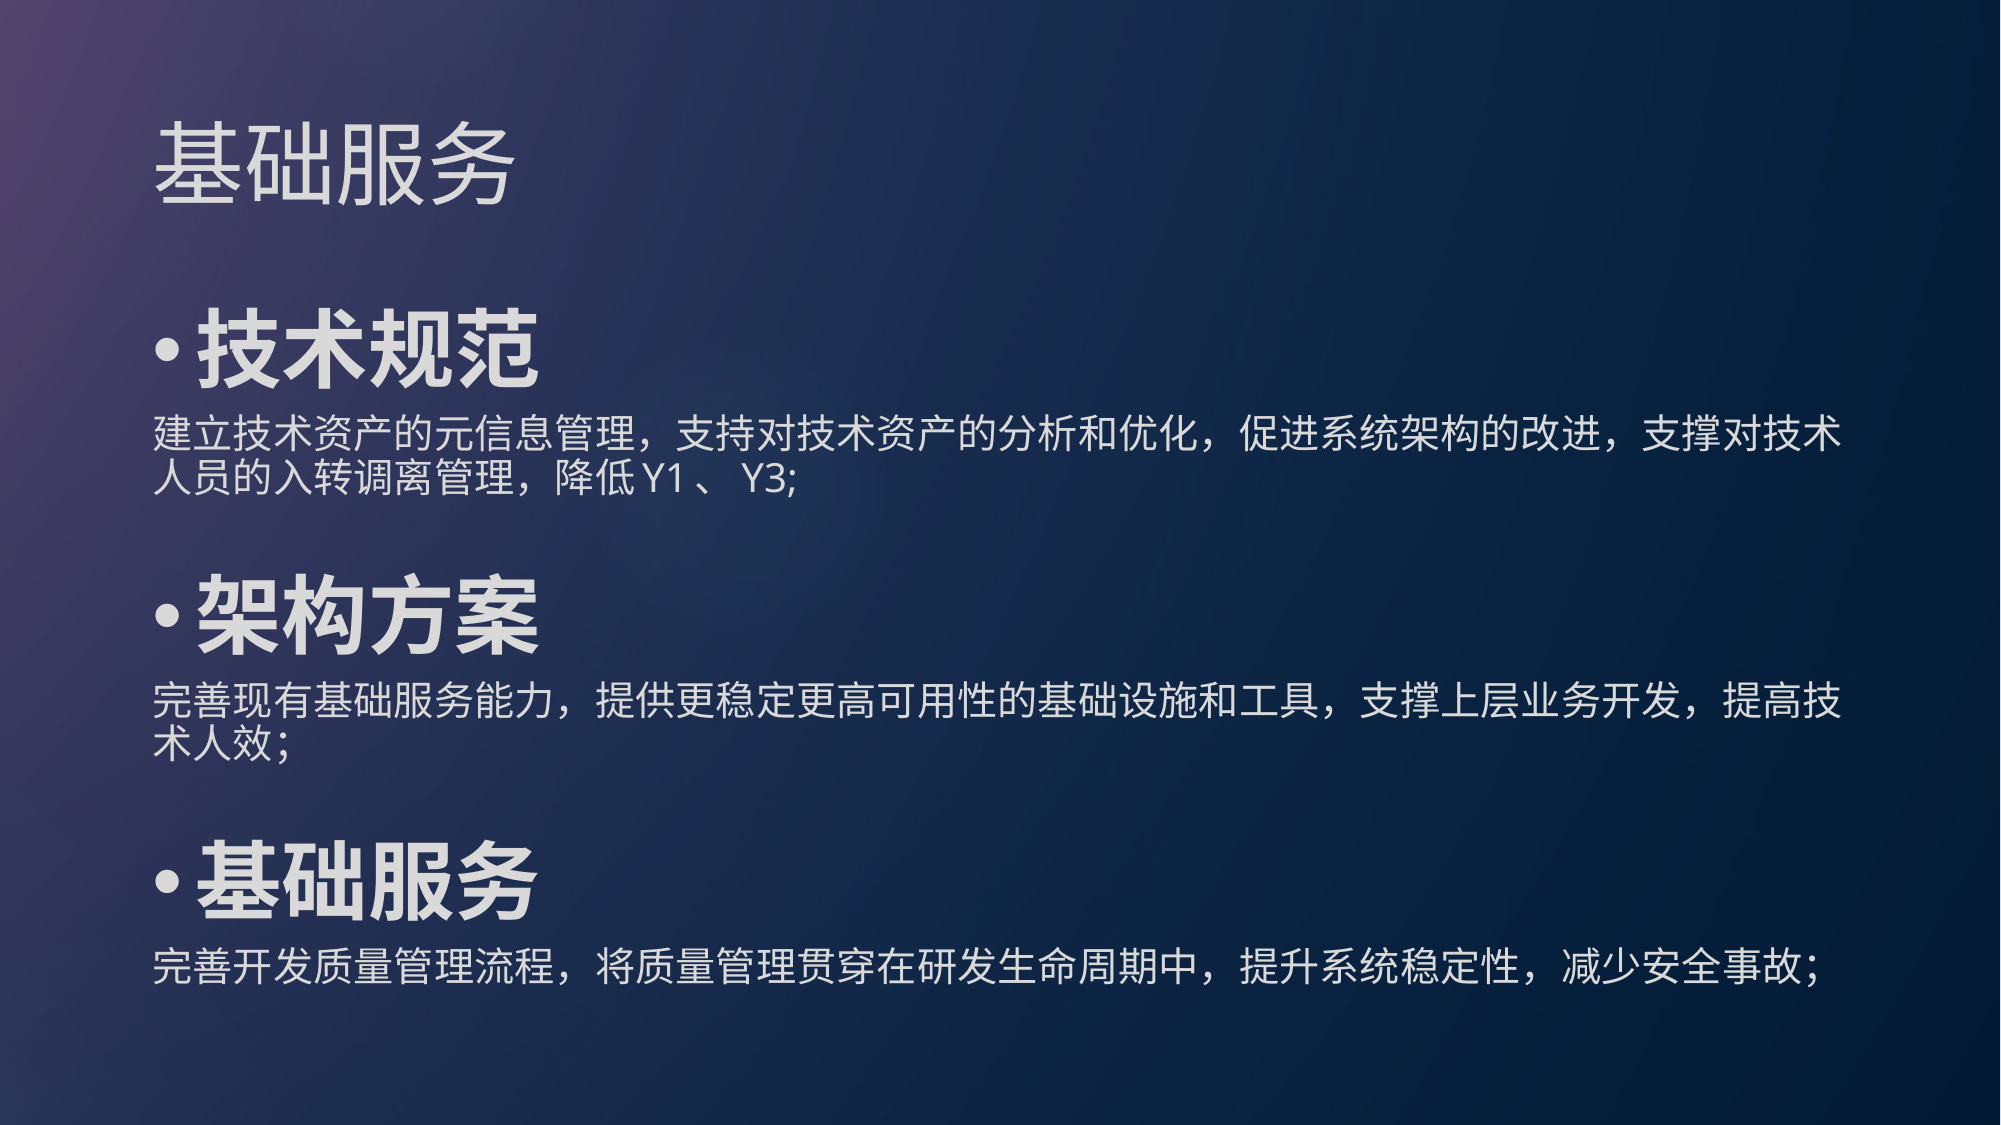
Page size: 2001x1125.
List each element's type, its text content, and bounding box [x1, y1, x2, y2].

title 基础服务 [137, 59, 1863, 278]
picture [0, 0, 2001, 1125]
list 技术规范 建立技术资产的元信息管理，支持对技术资产的分析和优化，促进系统架构的改进，支撑对技术人员的入转调离管理，降低Y1、Y3; 架构方案 完善现有基础服务能力，提供更稳定更高可用性的基础设施和工具，支撑上层业务开发，提高技术人效； 基础服务 完善开发质量管理流程，将质量管理贯穿在研发生命周期中，提升系统稳定性，减少安全事故； [137, 299, 1863, 1014]
